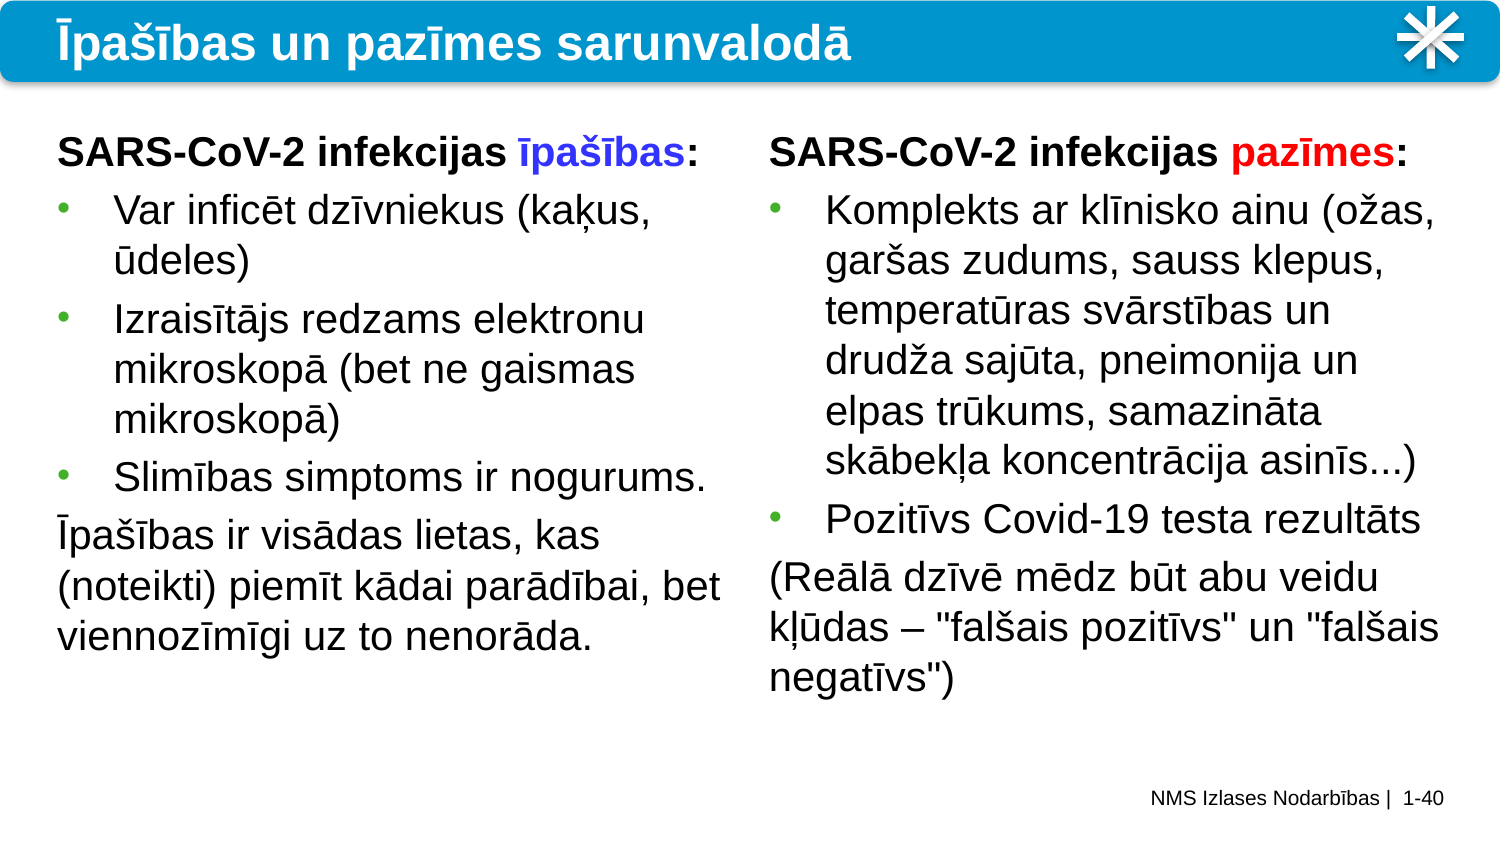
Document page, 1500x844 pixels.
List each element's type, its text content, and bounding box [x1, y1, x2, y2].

list SARS-CoV-2 infekcijas pazīmes: Komplekts ar klīnisko ainu (ožas, garšas zudums, sauss klepus, temperatūras svārstības un drudža sajūta, pneimonija un elpas trūkums, samazināta skābekļa koncentrācija asinīs...) Pozitīvs Covid-19 testa rezultāts (Reālā dzīvē mēdz būt abu veidu kļūdas – "falšais pozitīvs" un "falšais negatīvs") [768, 124, 1443, 729]
list SARS-CoV-2 infekcijas īpašības: Var inficēt dzīvniekus (kaķus, ūdeles) Izraisītājs redzams elektronu mikroskopā (bet ne gaismas mikroskopā) Slimības simptoms ir nogurums. Īpašības ir visādas lietas, kas (noteikti) piemīt kādai parādībai, bet viennozīmīgi uz to nenorāda. [56, 124, 731, 729]
title Īpašības un pazīmes sarunvalodā [56, 10, 1307, 73]
